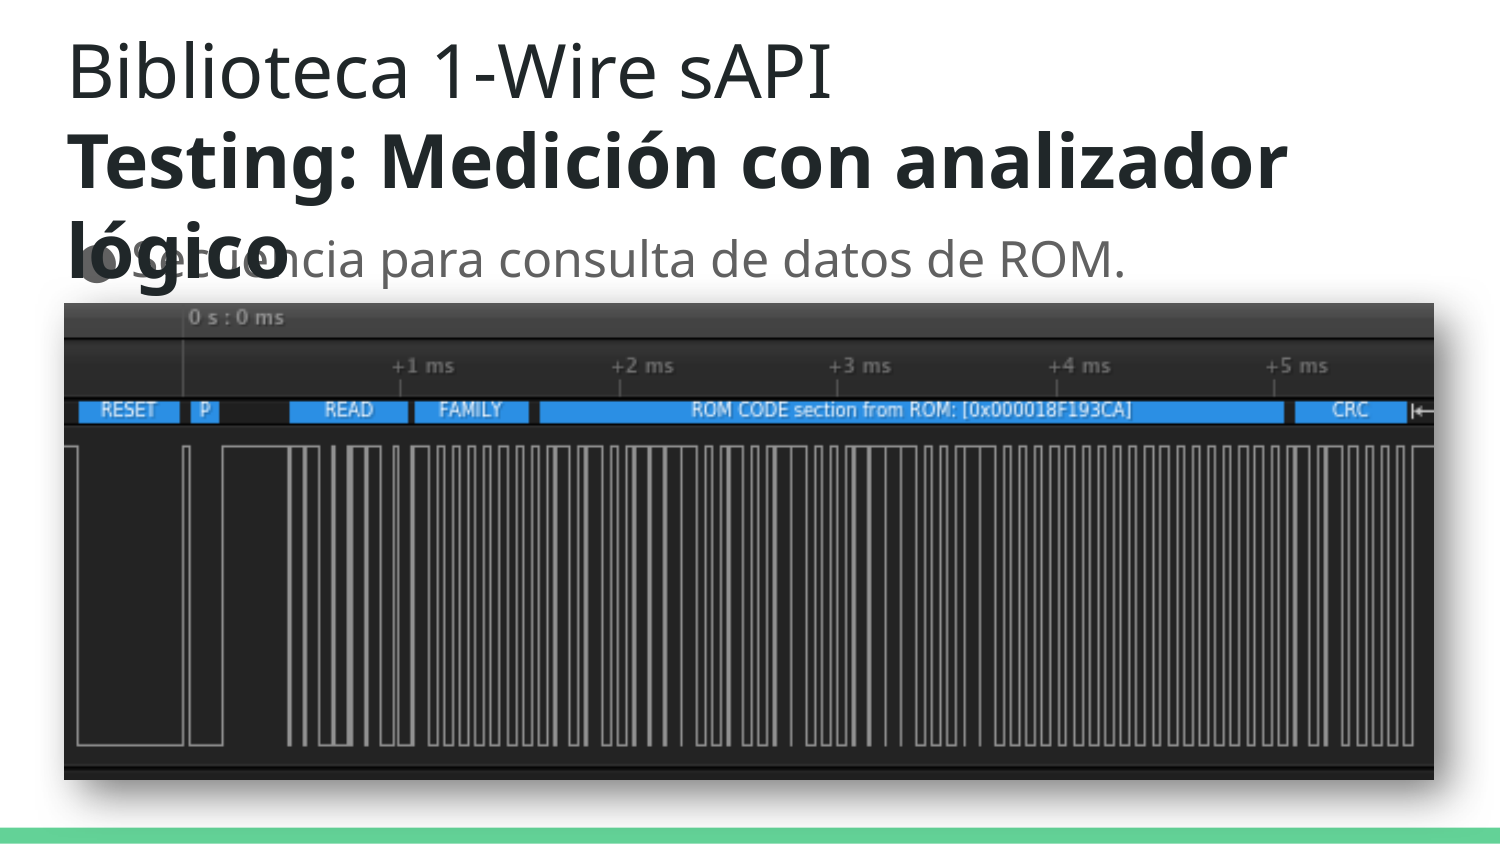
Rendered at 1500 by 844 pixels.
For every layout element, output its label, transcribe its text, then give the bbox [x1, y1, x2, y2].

picture [64, 303, 1434, 780]
text_box Biblioteca 1-Wire sAPI Testing: Medición con analizador lógico [51, 8, 1449, 189]
list Secuencia para consulta de datos de ROM. [41, 203, 1439, 765]
